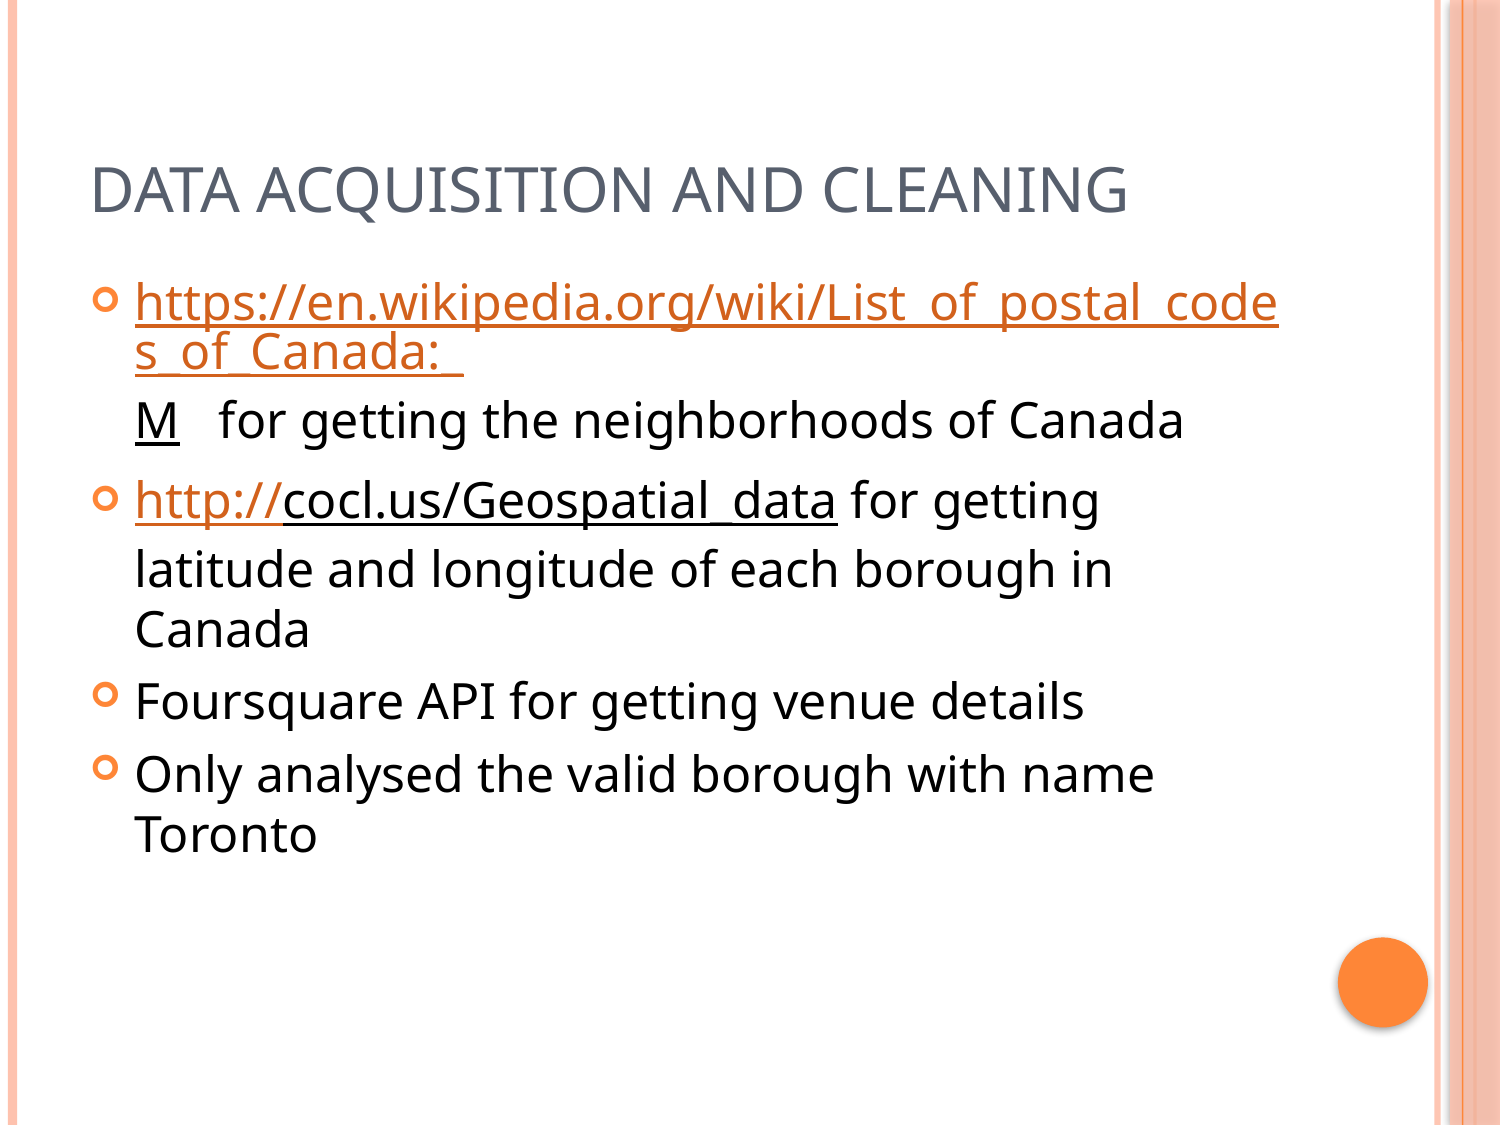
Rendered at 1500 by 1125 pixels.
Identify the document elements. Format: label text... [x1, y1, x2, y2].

title Data acquisition and cleaning [75, 45, 1300, 233]
list https://en.wikipedia.org/wiki/List_of_postal_codes_of_Canada:_M for getting the neighborhoods of Canada http://cocl.us/Geospatial_data for getting latitude and longitude of each borough in Canada Foursquare API for getting venue details Only analysed the valid borough with name Toronto [75, 262, 1300, 1062]
